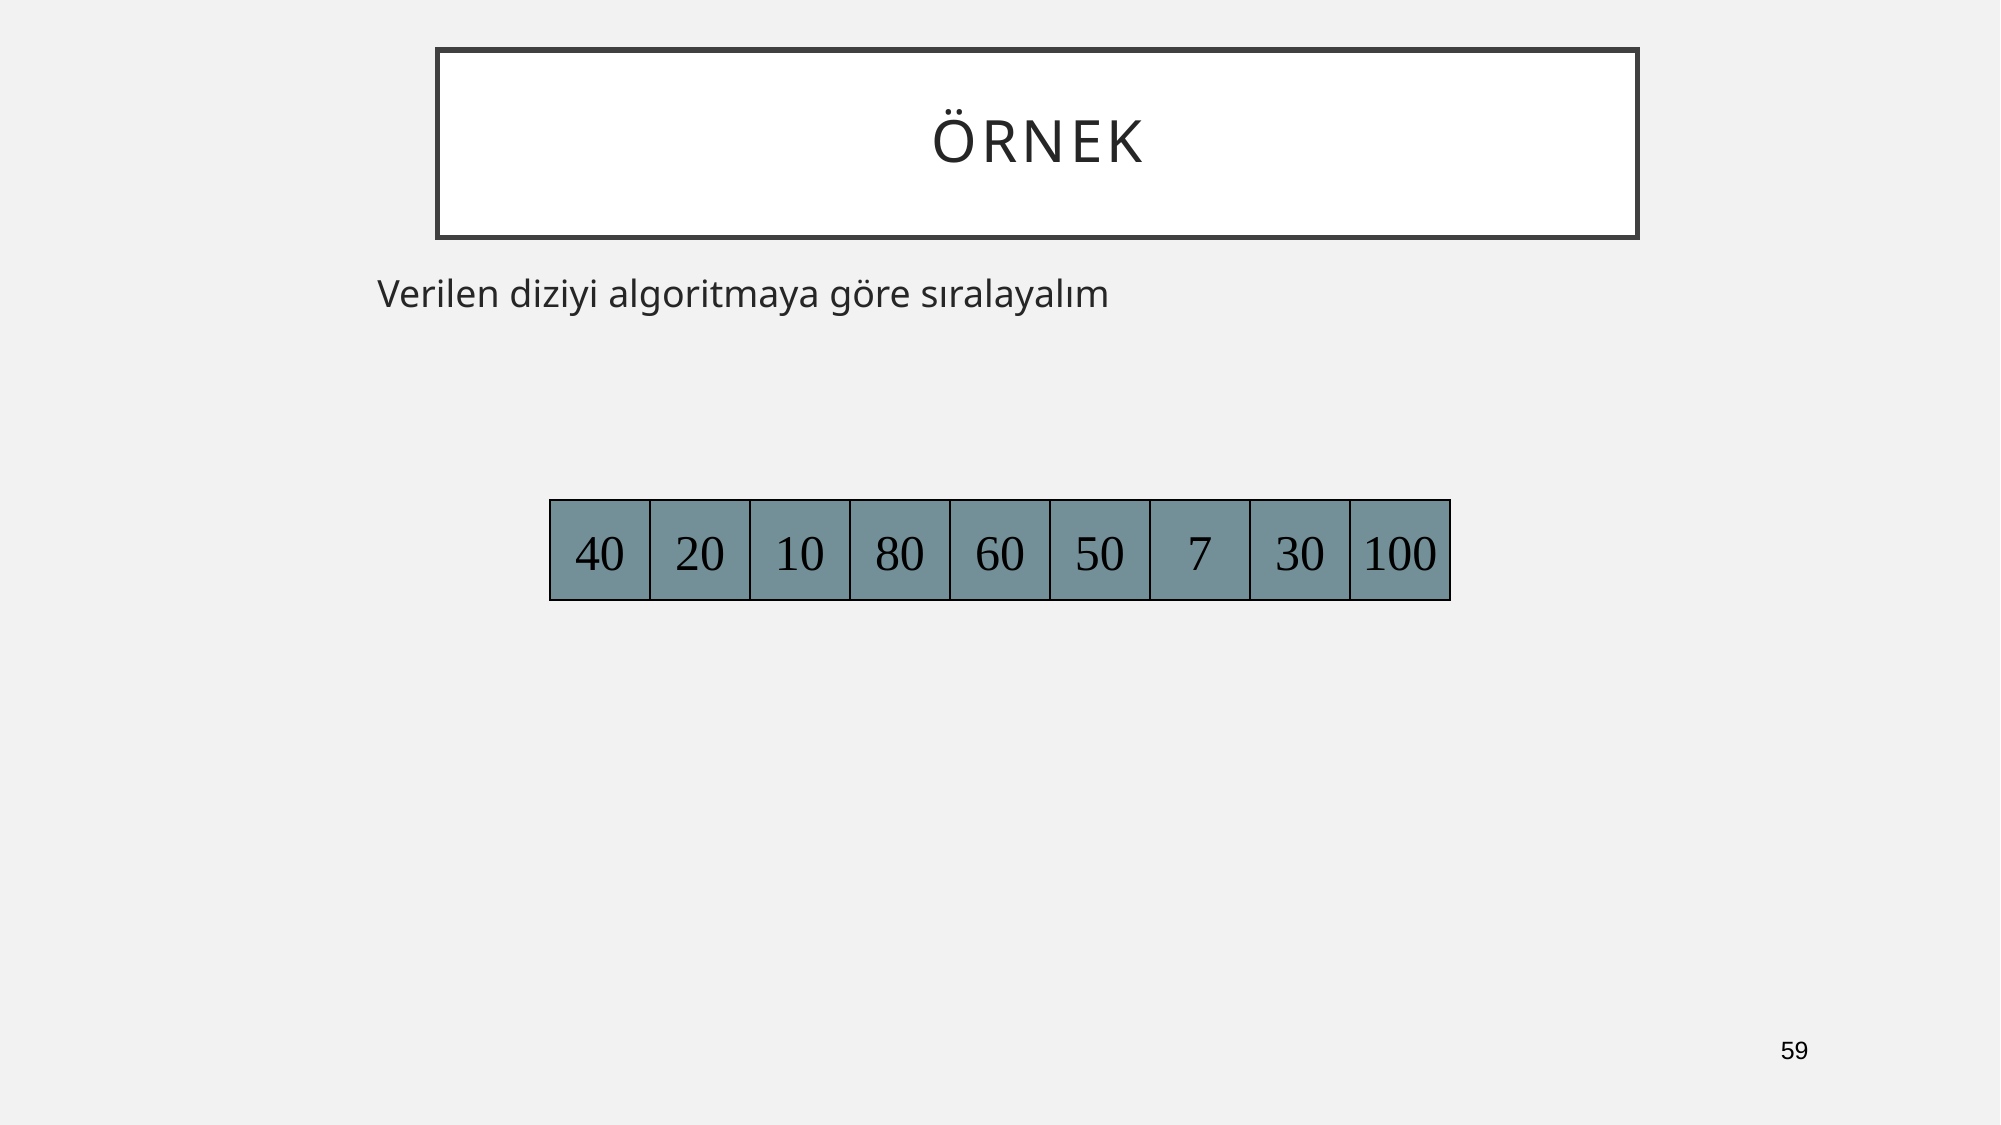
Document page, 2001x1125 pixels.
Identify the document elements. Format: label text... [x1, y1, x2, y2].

text_box 100 [1350, 500, 1450, 600]
text_box 20 [650, 500, 750, 600]
text_box 40 [549, 500, 650, 600]
text_box 80 [849, 500, 950, 600]
text_box 30 [1250, 500, 1350, 600]
text_box 7 [1149, 500, 1250, 600]
text_box 10 [750, 500, 849, 600]
text_box 50 [1050, 500, 1149, 600]
title Örnek [435, 47, 1640, 240]
list Verilen diziyi algoritmaya göre sıralayalım [362, 262, 1638, 938]
slide_number 59 [1764, 1019, 1825, 1080]
text_box 60 [950, 500, 1050, 600]
